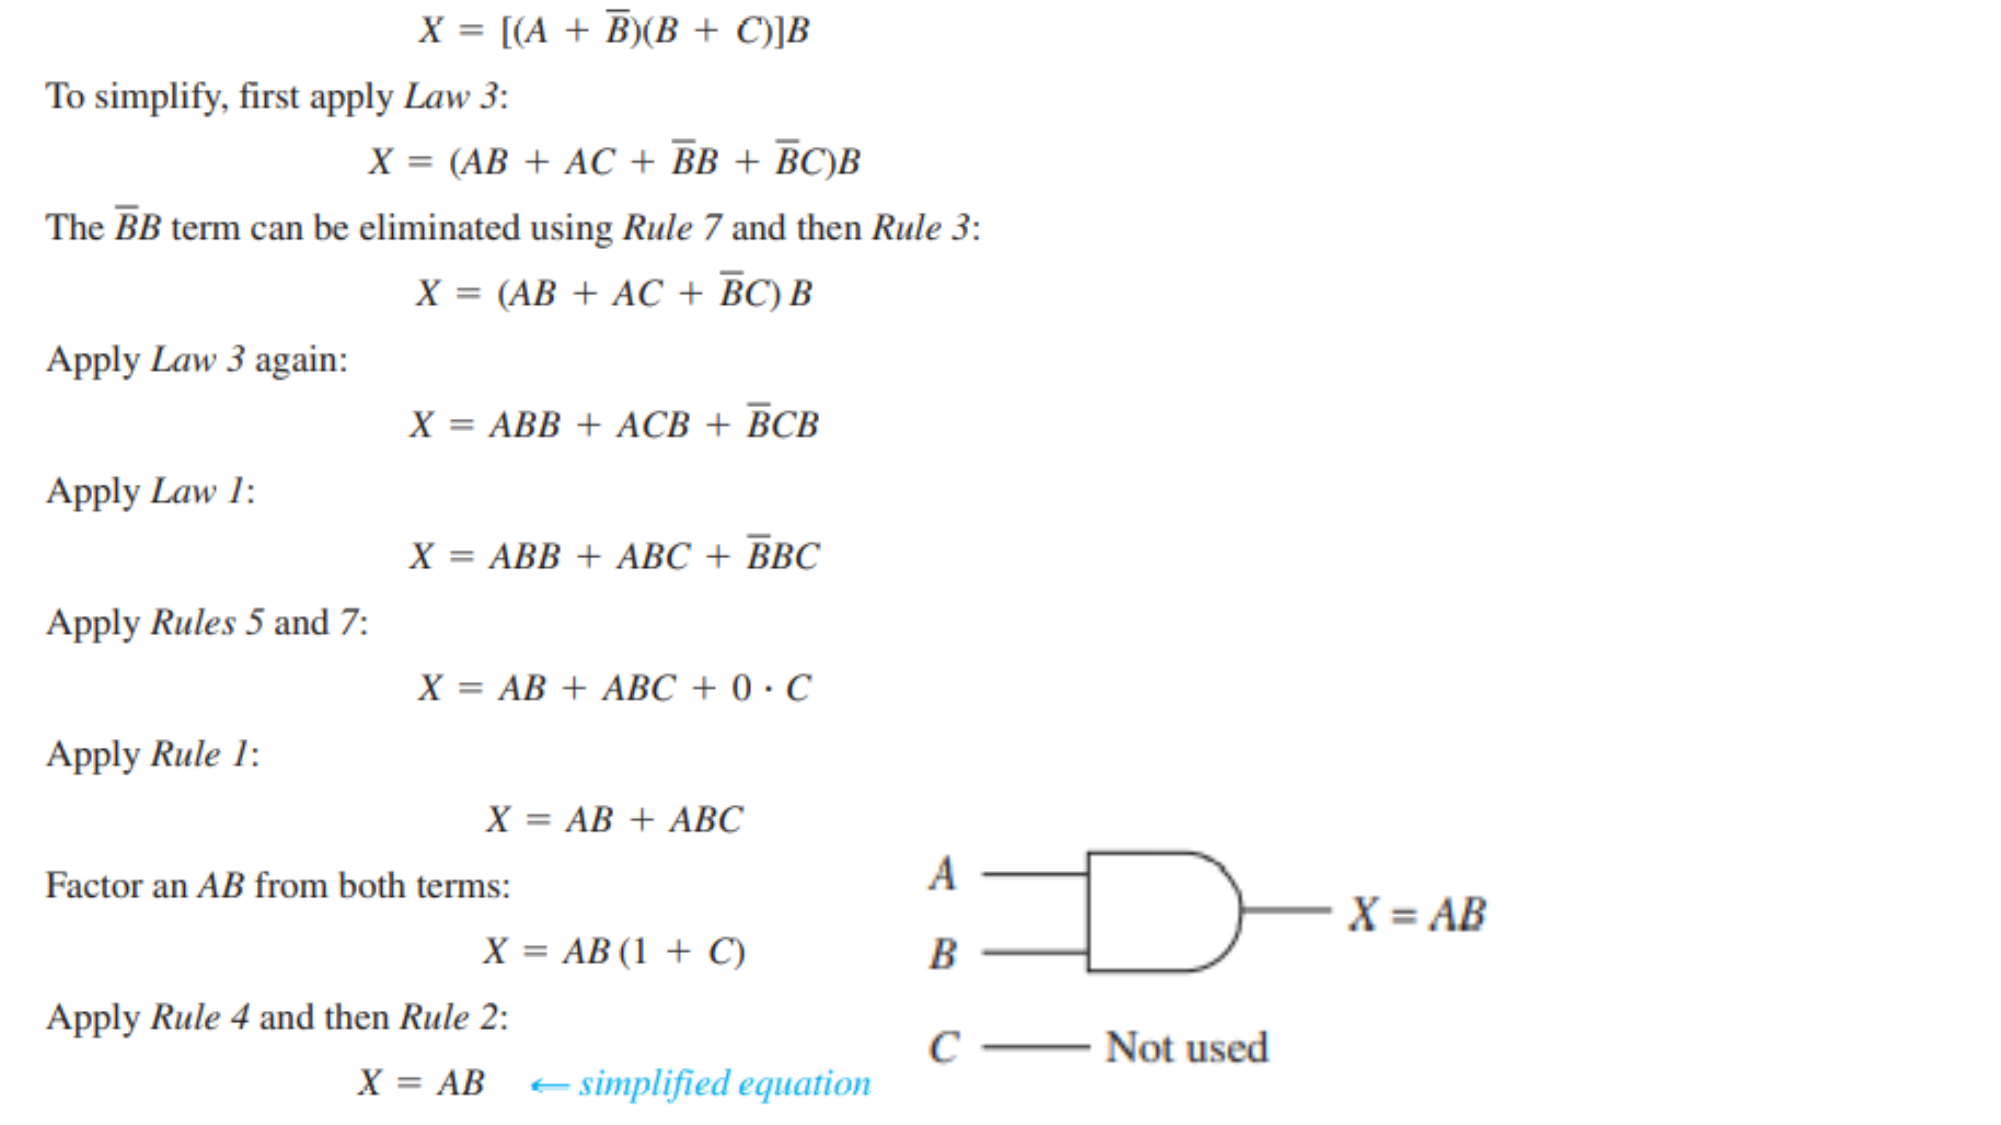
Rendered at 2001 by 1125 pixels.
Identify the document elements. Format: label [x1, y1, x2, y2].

picture [0, 0, 1556, 1124]
